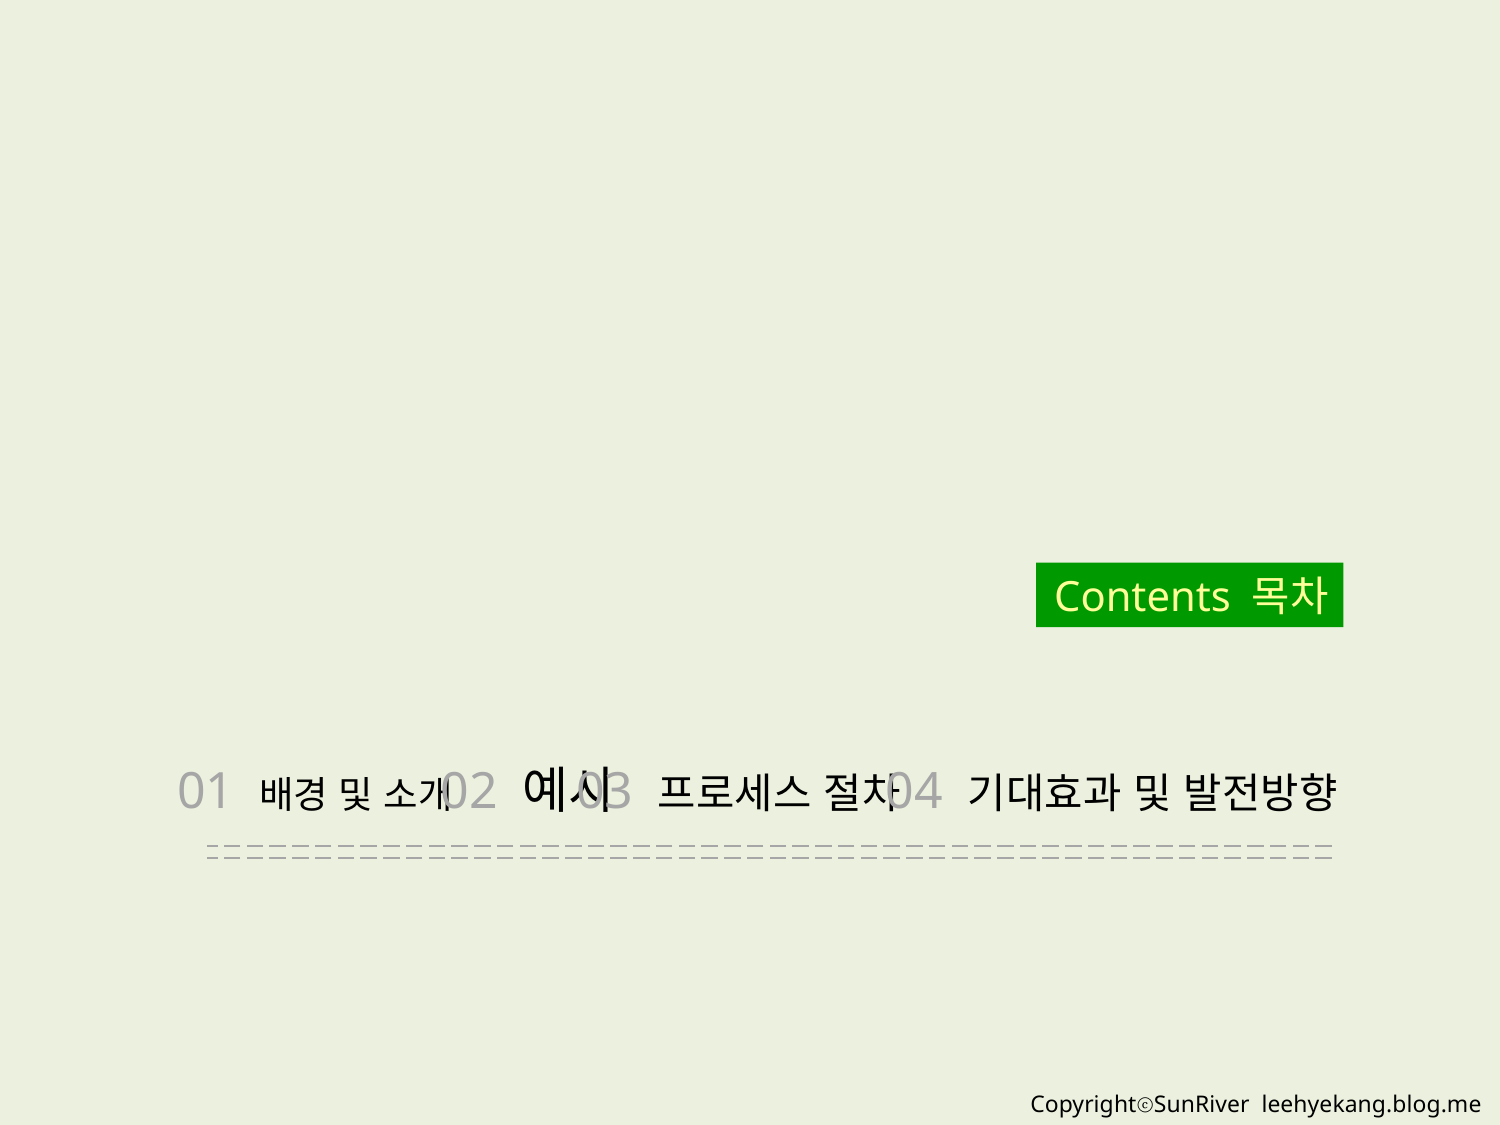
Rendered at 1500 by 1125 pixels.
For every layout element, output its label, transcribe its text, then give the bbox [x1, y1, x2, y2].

text_box 04 기대효과 및 발전방향 [871, 751, 1353, 827]
text_box 01 배경 및 소개 [162, 751, 425, 827]
text_box Contents 목차 [1036, 562, 1344, 628]
text_box 02 예시 [425, 751, 561, 827]
text_box 03 프로세스 절차 [561, 751, 871, 827]
